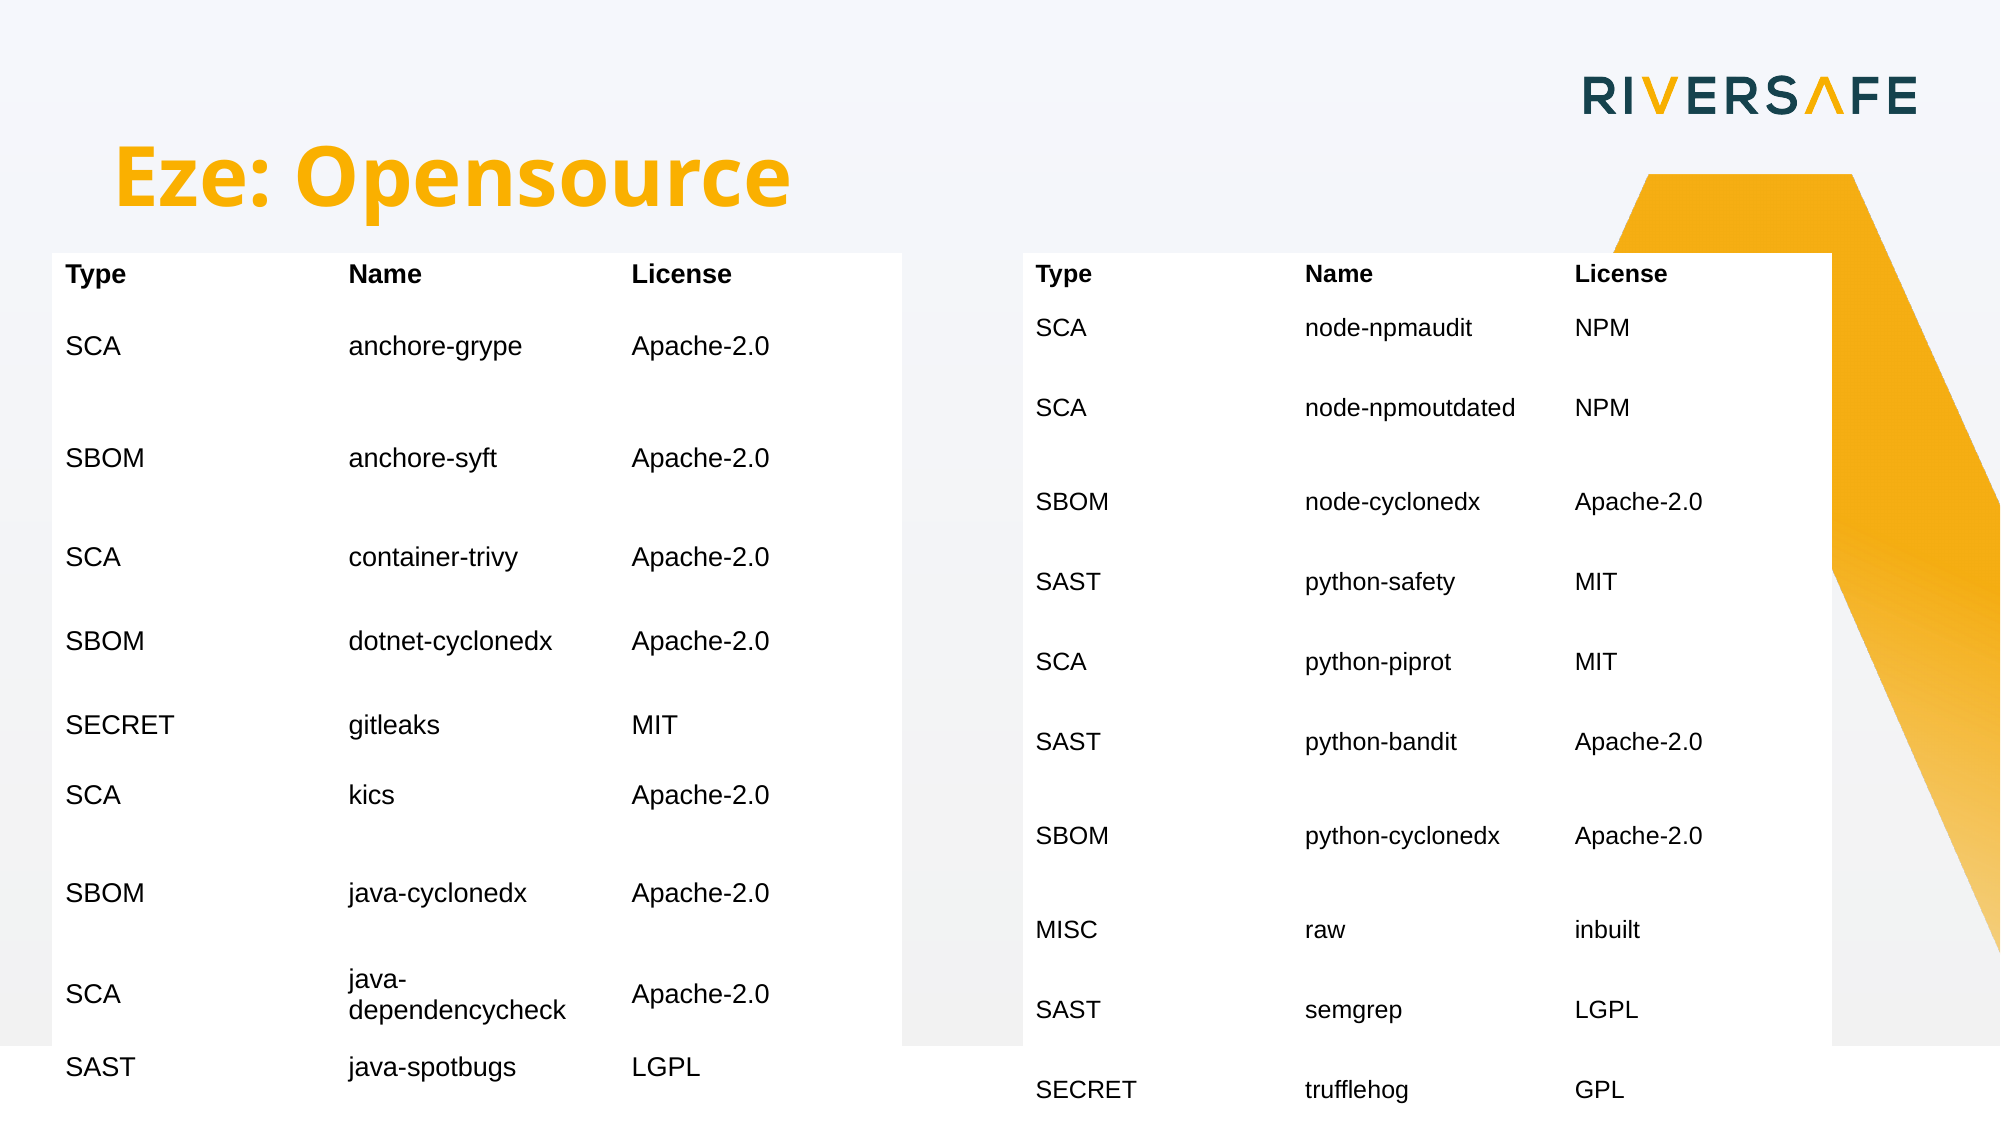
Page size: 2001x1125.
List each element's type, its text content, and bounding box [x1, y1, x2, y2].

table_cell SCA [1023, 361, 1293, 455]
table_header Name [335, 253, 618, 297]
table_cell Apache-2.0 [1562, 455, 1832, 548]
table_cell SCA [1023, 294, 1293, 361]
table_header Type [52, 253, 335, 297]
table_cell python-bandit [1293, 709, 1562, 775]
table_cell SBOM [52, 592, 335, 690]
table_cell gitleaks [335, 690, 618, 760]
table_cell Apache-2.0 [618, 760, 902, 830]
table_cell inbuilt [1562, 896, 1832, 963]
table_cell NPM [1562, 361, 1832, 455]
table_cell SCA [52, 957, 335, 1032]
table_header License [1562, 253, 1832, 294]
table_cell SBOM [1023, 455, 1293, 548]
table_cell MIT [1562, 548, 1832, 615]
table_cell dotnet-cyclonedx [335, 592, 618, 690]
table_cell trufflehog [1293, 1056, 1562, 1123]
table_cell LGPL [618, 1032, 902, 1102]
table_cell anchore-syft [335, 395, 618, 522]
table_cell Apache-2.0 [618, 395, 902, 522]
table_cell Apache-2.0 [618, 297, 902, 395]
table_header Type [1023, 253, 1293, 294]
table_cell MIT [1562, 615, 1832, 709]
table_cell raw [1293, 896, 1562, 963]
table_cell Apache-2.0 [618, 830, 902, 957]
table_cell SAST [1023, 709, 1293, 775]
table_cell GPL [1562, 1056, 1832, 1123]
table_cell python-piprot [1293, 615, 1562, 709]
table_cell anchore-grype [335, 297, 618, 395]
table_cell NPM [1562, 294, 1832, 361]
table_cell SECRET [1023, 1056, 1293, 1123]
table_cell Apache-2.0 [618, 592, 902, 690]
table_cell SBOM [1023, 775, 1293, 896]
table_cell SCA [52, 522, 335, 592]
table_cell container-trivy [335, 522, 618, 592]
table_cell SCA [52, 760, 335, 830]
table_cell LGPL [1562, 963, 1832, 1056]
table_cell Apache-2.0 [1562, 775, 1832, 896]
table_cell SBOM [52, 830, 335, 957]
picture [1206, 174, 2001, 1125]
table_cell Apache-2.0 [618, 957, 902, 1032]
table_cell MIT [618, 690, 902, 760]
picture [1584, 75, 1916, 115]
table_cell SAST [52, 1032, 335, 1102]
table_cell SBOM [52, 395, 335, 522]
text_box Eze: Opensource [97, 126, 1497, 207]
table_cell node-npmoutdated [1293, 361, 1562, 455]
table_cell MISC [1023, 896, 1293, 963]
table_cell SAST [1023, 963, 1293, 1056]
table_cell node-cyclonedx [1293, 455, 1562, 548]
table_cell java-cyclonedx [335, 830, 618, 957]
table_cell semgrep [1293, 963, 1562, 1056]
table_cell SECRET [52, 690, 335, 760]
table_header Name [1293, 253, 1562, 294]
table_header License [618, 253, 902, 297]
table_cell java-spotbugs [335, 1032, 618, 1102]
table_cell python-cyclonedx [1293, 775, 1562, 896]
table_cell java-dependencycheck [335, 957, 618, 1032]
table_cell SCA [52, 297, 335, 395]
table_cell SCA [1023, 615, 1293, 709]
table_cell Apache-2.0 [1562, 709, 1832, 775]
table_cell node-npmaudit [1293, 294, 1562, 361]
table_cell SAST [1023, 548, 1293, 615]
table_cell kics [335, 760, 618, 830]
table_cell Apache-2.0 [618, 522, 902, 592]
table_cell python-safety [1293, 548, 1562, 615]
